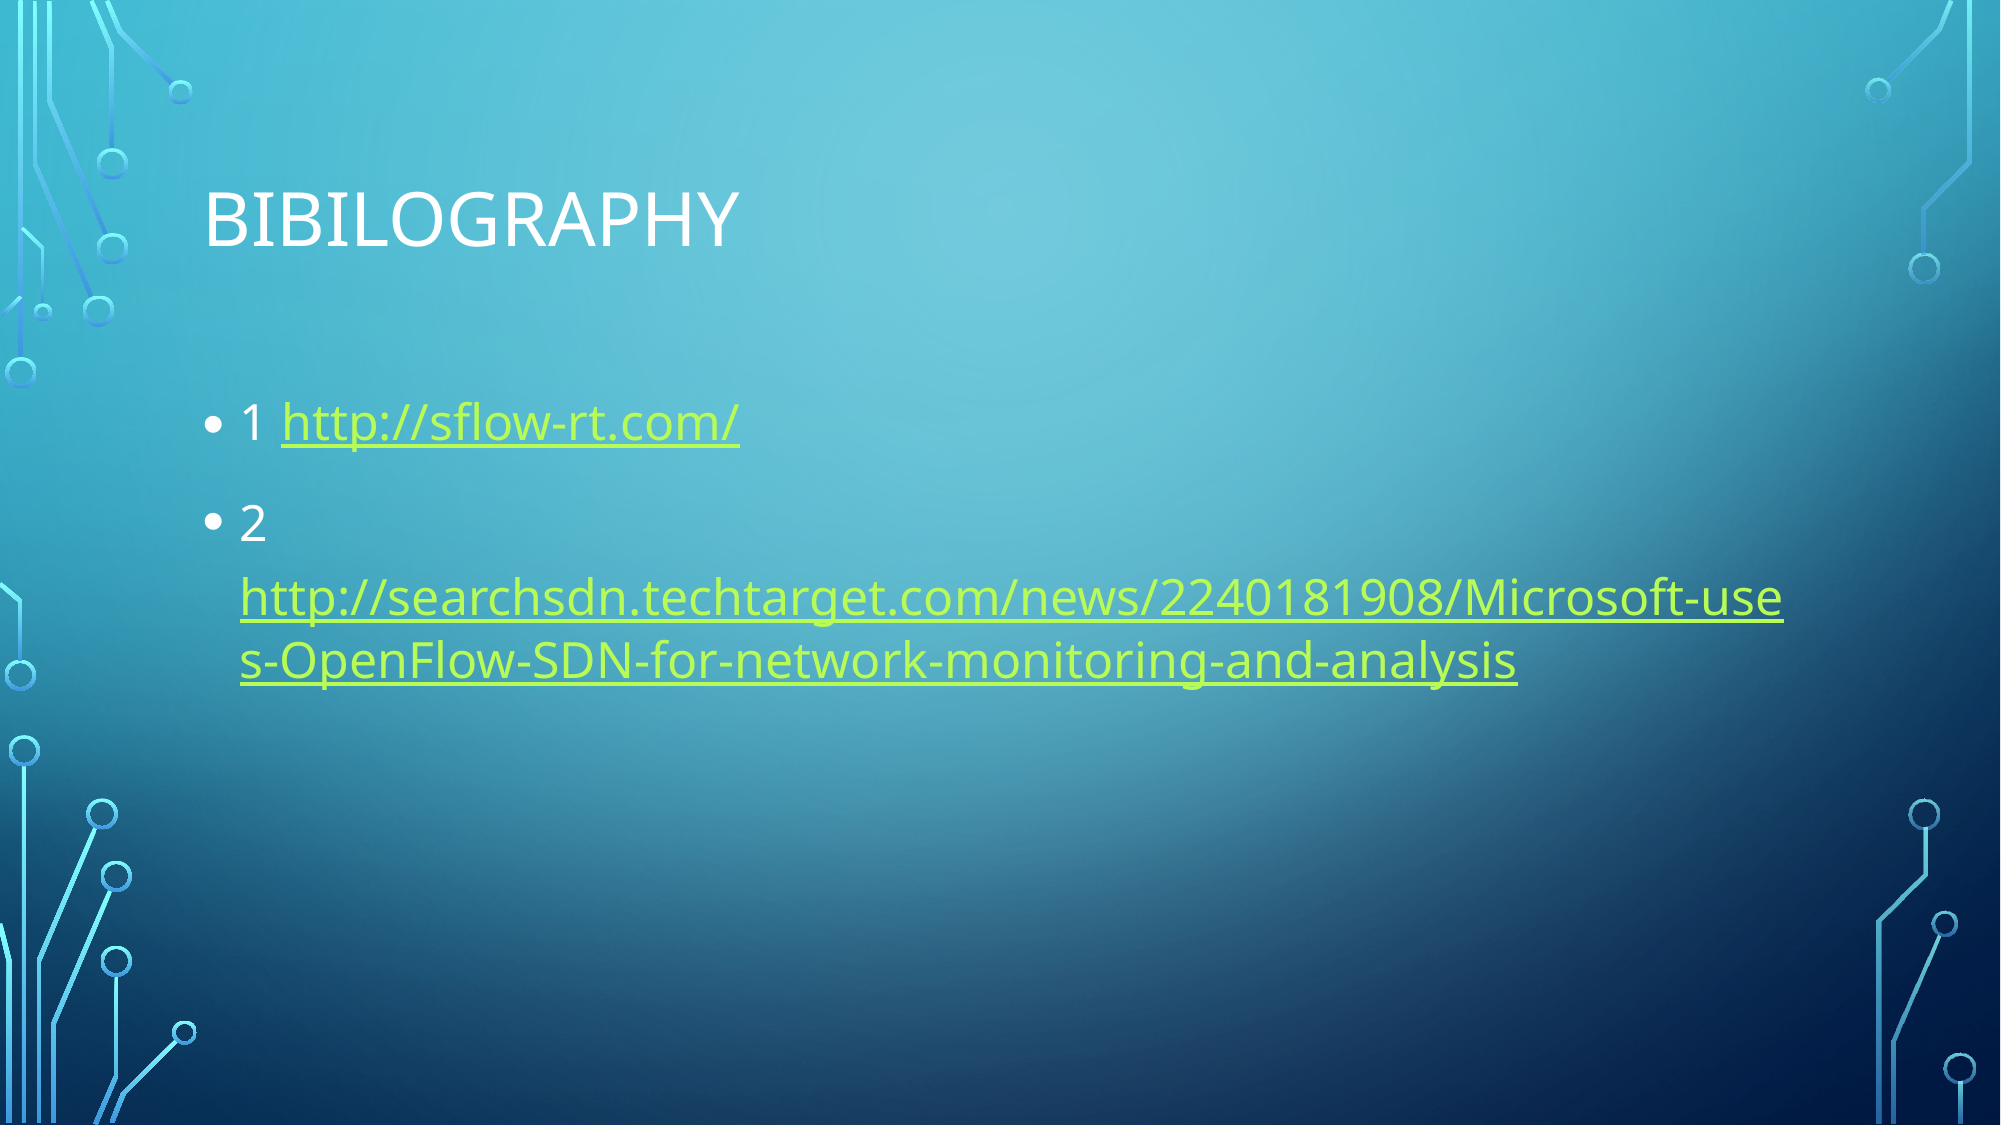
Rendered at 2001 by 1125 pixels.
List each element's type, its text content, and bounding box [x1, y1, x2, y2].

title bibilography [187, 101, 1813, 344]
list 1 http://sflow-rt.com/ 2 http://searchsdn.techtarget.com/news/2240181908/Microsoft-uses-OpenFlow-SDN-for-network-monitoring-and-analysis [187, 369, 1813, 950]
